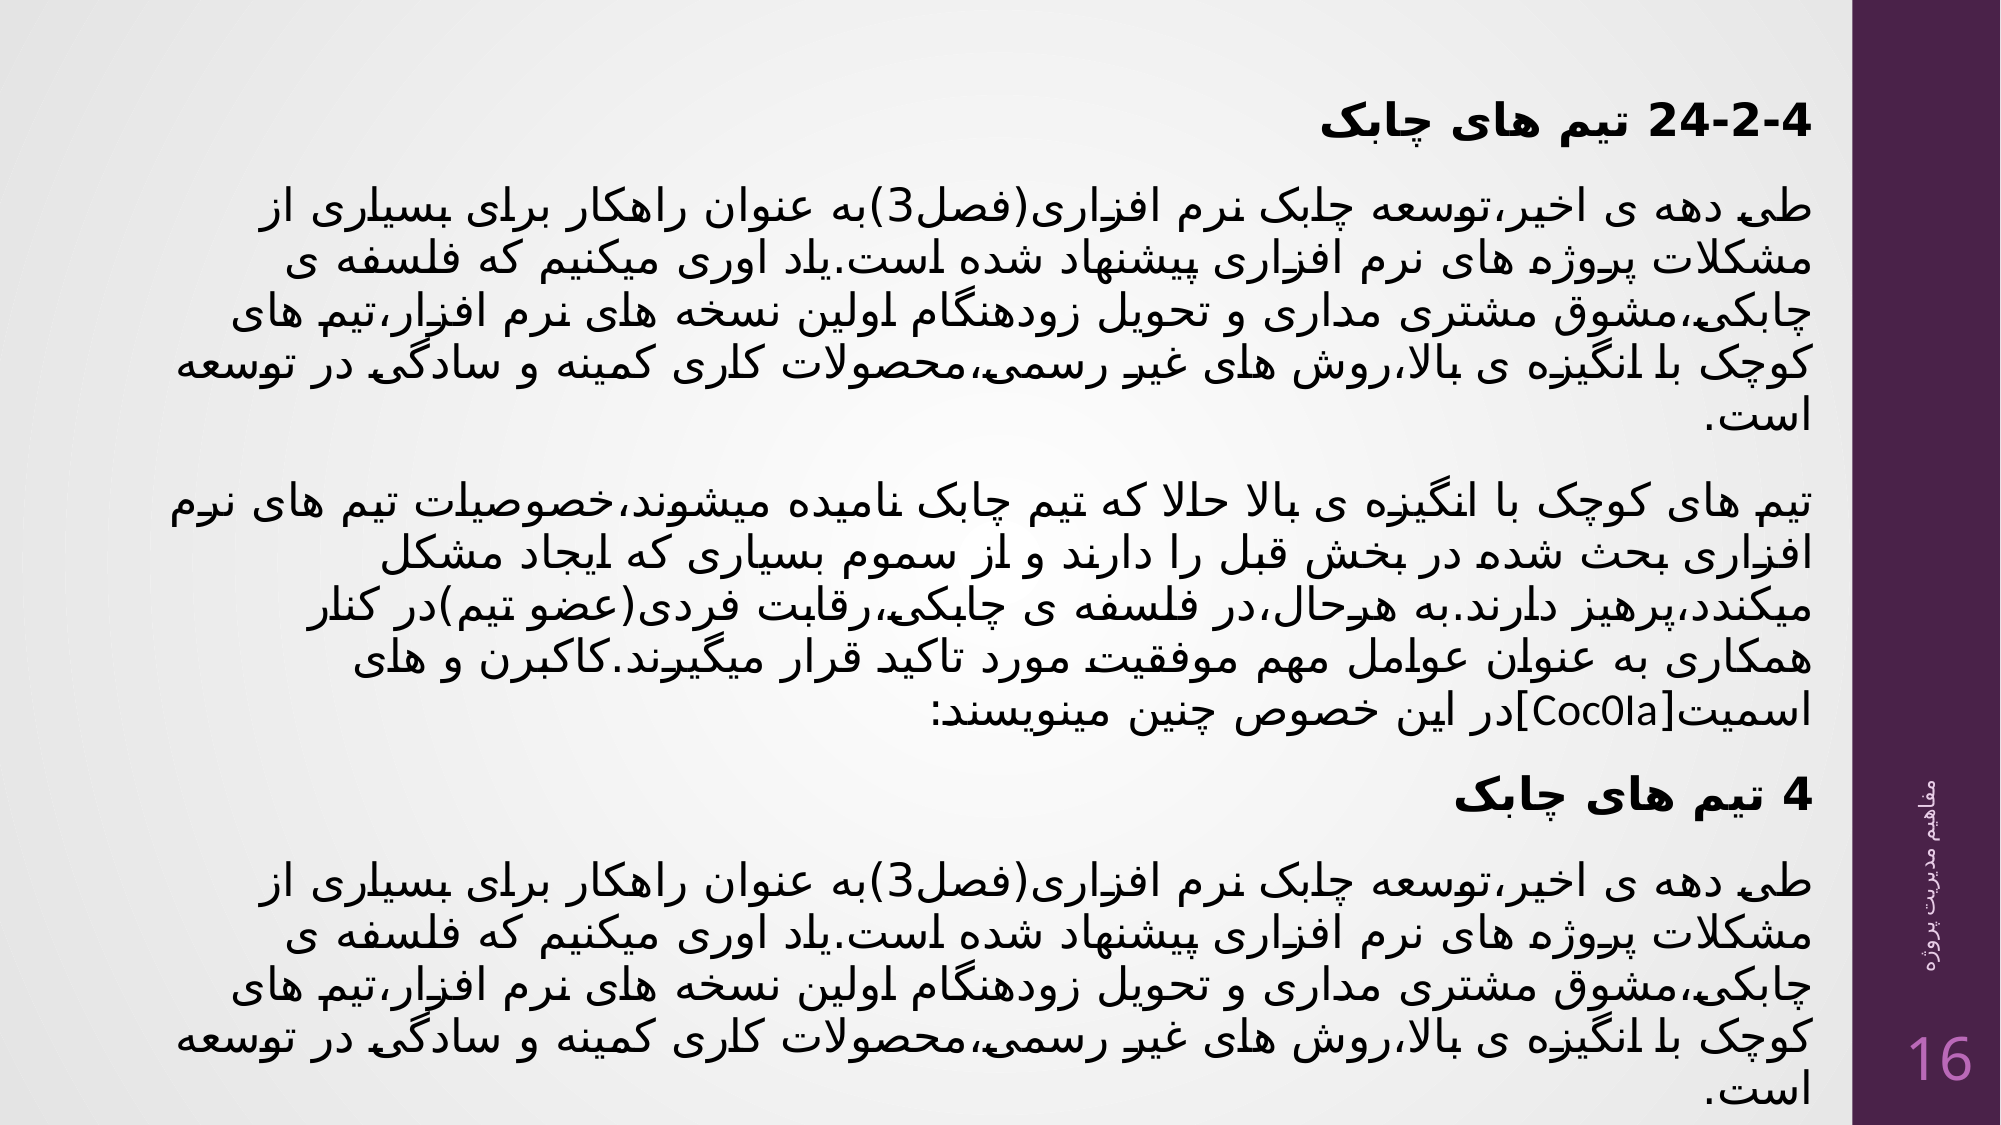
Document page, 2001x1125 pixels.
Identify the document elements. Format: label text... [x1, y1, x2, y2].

list 24-2-4 تیم های چابک طی دهه ی اخیر،توسعه چابک نرم افزاری(فصل3)به عنوان راهکار برای بسیاری از مشکلات پروژه های نرم افزاری پیشنهاد شده است.یاد اوری میکنیم که فلسفه ی چابکی،مشوق مشتری مداری و تحویل زودهنگام اولین نسخه های نرم افزار،تیم های کوچک با انگیزه ی بالا،روش های غیر رسمی،محصولات کاری کمینه و سادگی در توسعه است. تیم های کوچک با انگیزه ی بالا حالا که تیم چابک نامیده میشوند،خصوصیات تیم های نرم افزاری بحث شده در بخش قبل را دارند و از سموم بسیاری که ایجاد مشکل میکندد،پرهیز دارند.به هرحال،در فلسفه ی چابکی،رقابت فردی(عضو تیم)در کنار همکاری به عنوان عوامل مهم موفقیت مورد تاکید قرار میگیرند.کاکبرن و های اسمیت[Coc0Ia]در این خصوص چنین مینویسند: 4 تیم های چابک طی دهه ی اخیر،توسعه چابک نرم افزاری(فصل3)به عنوان راهکار برای بسیاری از مشکلات پروژه های نرم افزاری پیشنهاد شده است.یاد اوری میکنیم که فلسفه ی چابکی،مشوق مشتری مداری و تحویل زودهنگام اولین نسخه های نرم افزار،تیم های کوچک با انگیزه ی بالا،روش های غیر رسمی،محصولات کاری کمینه و سادگی در توسعه است. تیم های کوچک با انگیزه ی بالا حالا که تیم چابک نامیده میشوند،خصوصیات تیم های نرم افزاری بحث شده در بخش قبل را دارند و از سموم بسیاری که ایجاد مشکل میکندد،پرهیز دارند.به هرحال،در فلسفه ی چابکی،رقابت فردی(عضو تیم)در کنار همکاری به عنوان عوامل مهم موفقیت مورد تاکید قرار میگیرند.کاکبرن و های اسمیت[Coc0Ia]در این خصوص چنین مینویسند: [137, 86, 1829, 1014]
slide_number 16 [1897, 1012, 2000, 1110]
footer مفاهیم مدیریت پروژه [1897, 400, 1958, 988]
